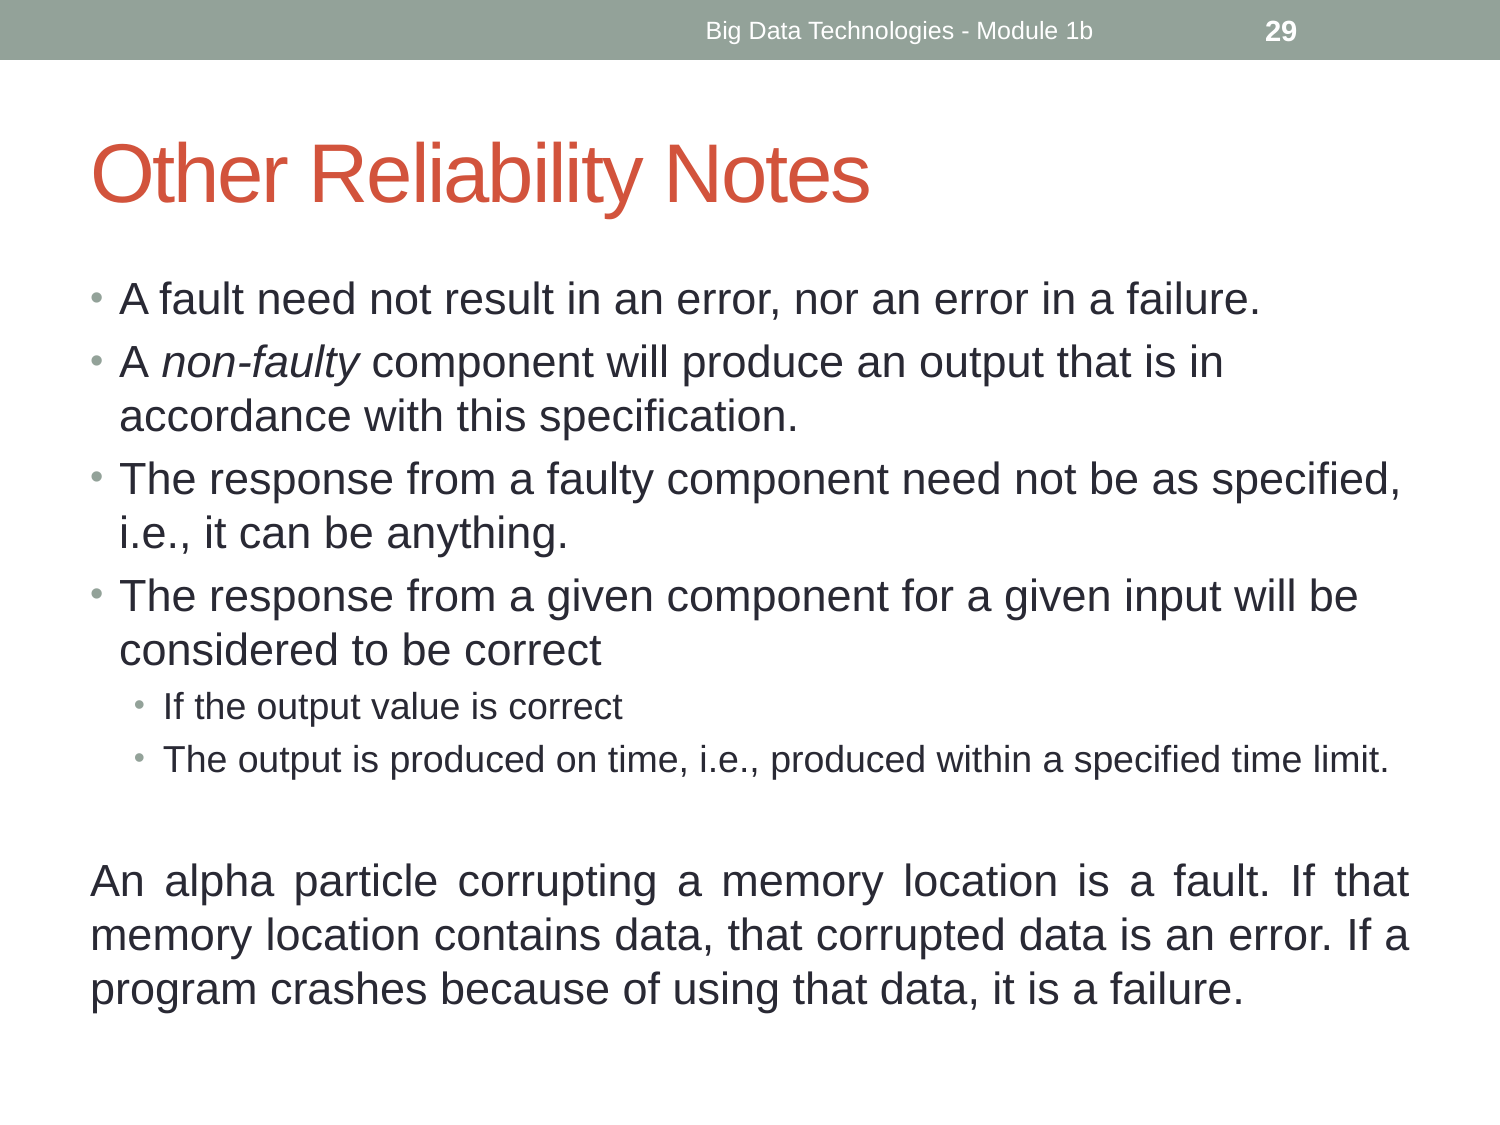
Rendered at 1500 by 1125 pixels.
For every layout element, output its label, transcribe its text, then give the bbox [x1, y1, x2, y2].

footer Big Data Technologies - Module 1b [562, 3, 1238, 57]
slide_number 29 [1250, 3, 1425, 57]
list A fault need not result in an error, nor an error in a failure. A non-faulty component will produce an output that is in accordance with this specification. The response from a faulty component need not be as specified, i.e., it can be anything. The response from a given component for a given input will be considered to be correct If the output value is correct The output is produced on time, i.e., produced within a specified time limit. An alpha particle corrupting a memory location is a fault. If that memory location contains data, that corrupted data is an error. If a program crashes because of using that data, it is a failure. [75, 262, 1425, 1063]
title Other Reliability Notes [75, 87, 1425, 250]
